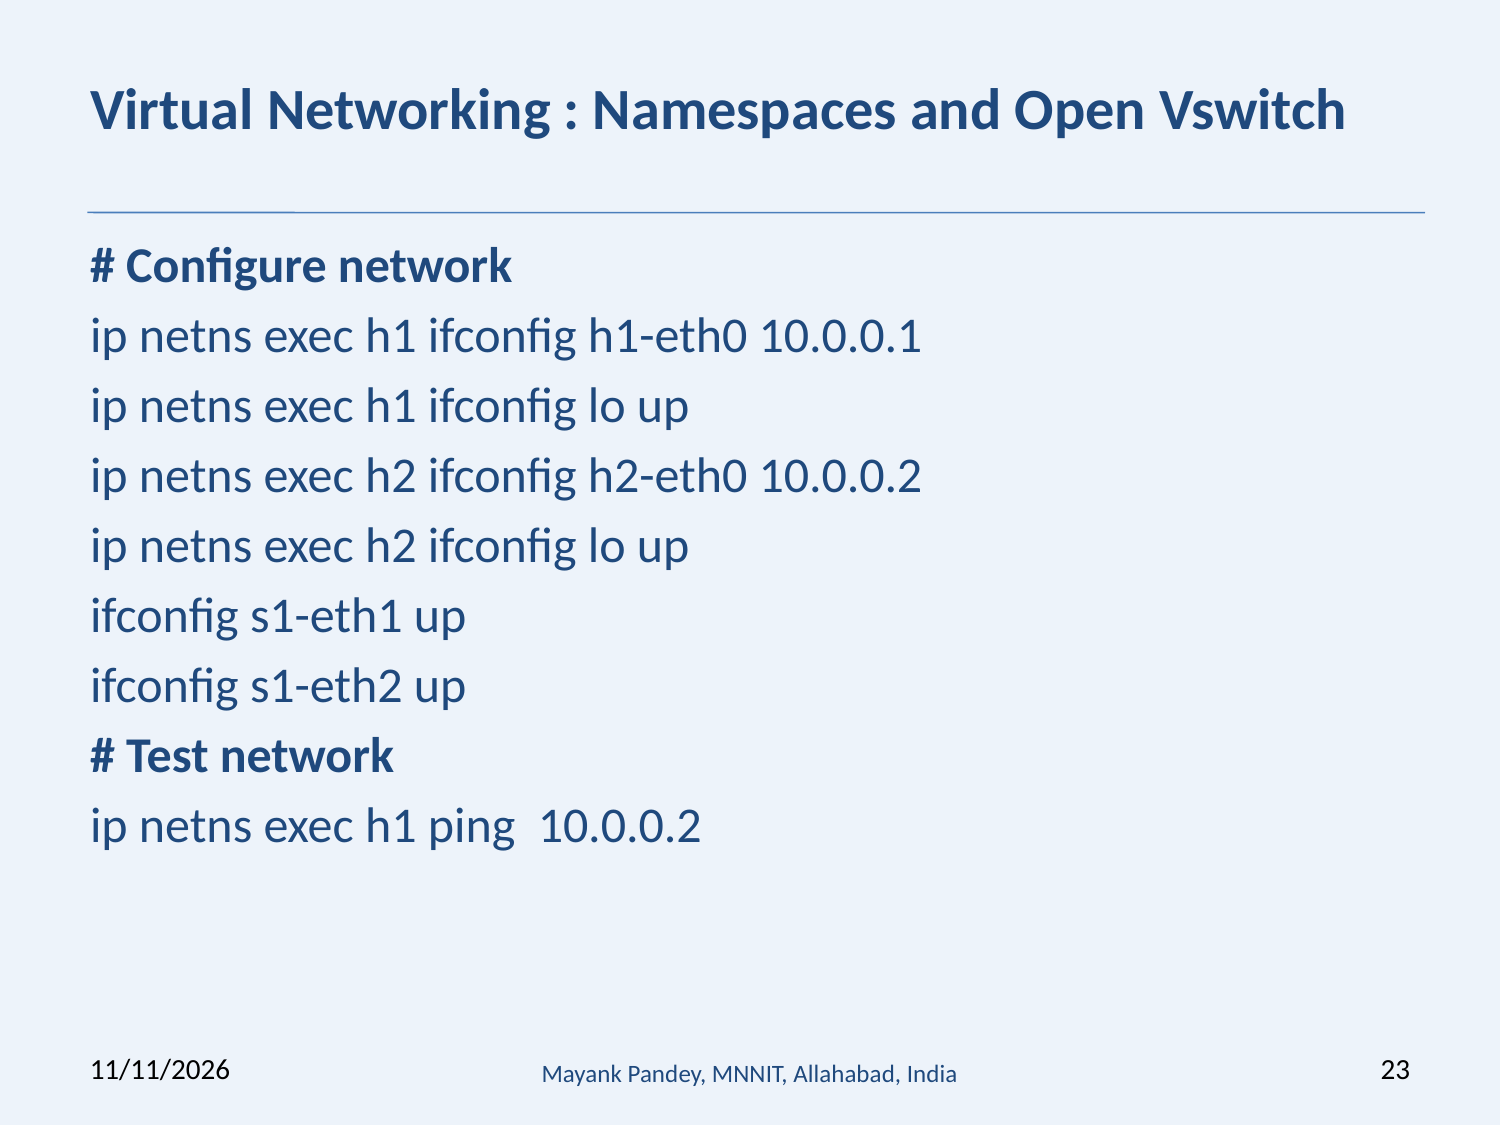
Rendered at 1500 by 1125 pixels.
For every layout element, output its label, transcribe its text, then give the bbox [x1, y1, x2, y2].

slide_number 23 [1312, 1042, 1425, 1103]
footer Mayank Pandey, MNNIT, Allahabad, India [512, 1042, 988, 1103]
title Virtual Networking : Namespaces and Open Vswitch [74, 12, 1426, 201]
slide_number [75, 1042, 425, 1103]
list # Configure network ip netns exec h1 ifconfig h1-eth0 10.0.0.1 ip netns exec h1 ifconfig lo up ip netns exec h2 ifconfig h2-eth0 10.0.0.2 ip netns exec h2 ifconfig lo up ifconfig s1-eth1 up ifconfig s1-eth2 up # Test network ip netns exec h1 ping 10.0.0.2 [74, 224, 1426, 1006]
